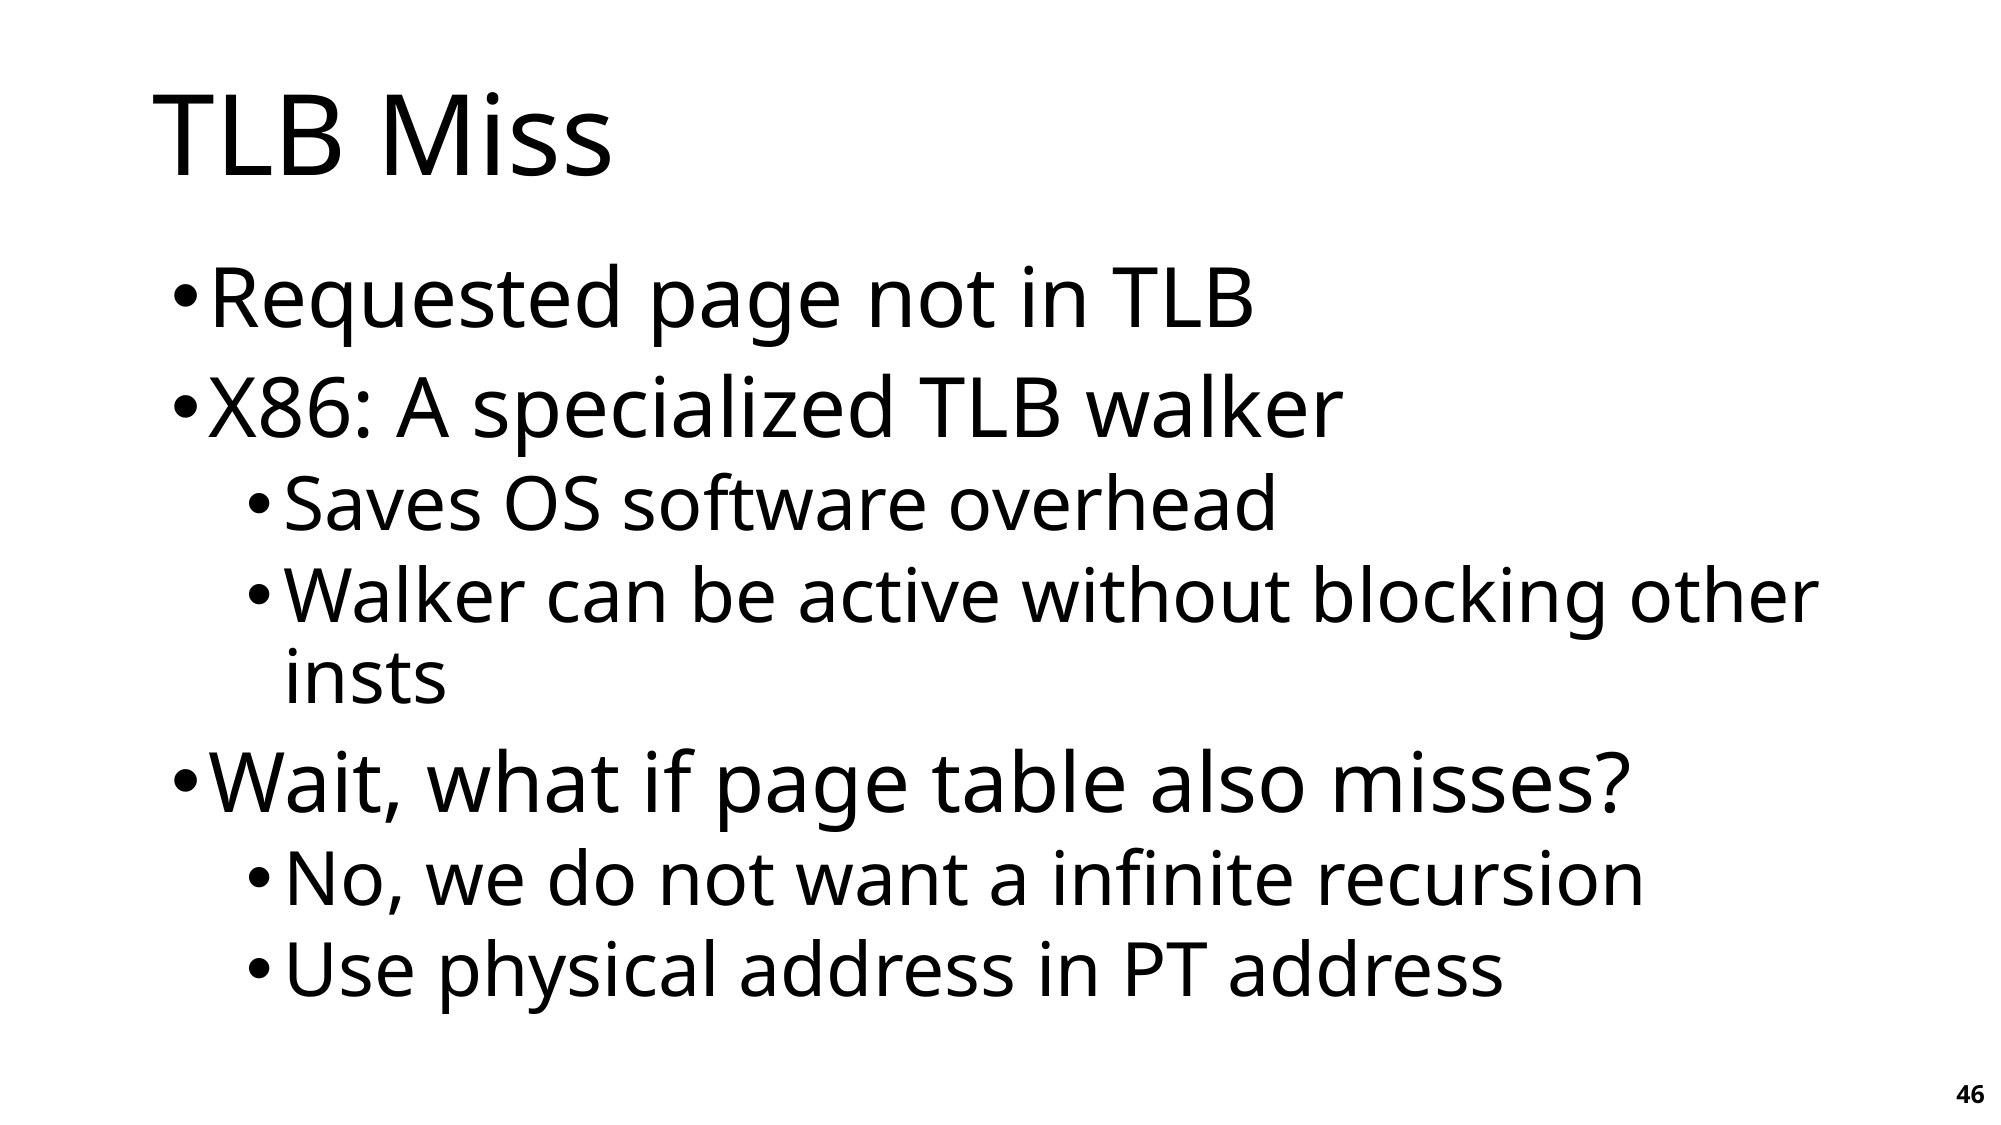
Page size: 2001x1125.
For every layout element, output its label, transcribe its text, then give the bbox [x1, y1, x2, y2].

list Requested page not in TLB X86: A specialized TLB walker Saves OS software overhead Walker can be active without blocking other insts Wait, what if page table also misses? No, we do not want a infinite recursion Use physical address in PT address [156, 247, 1919, 1066]
slide_number 46 [1550, 1065, 2000, 1125]
title TLB Miss [137, 30, 1803, 248]
